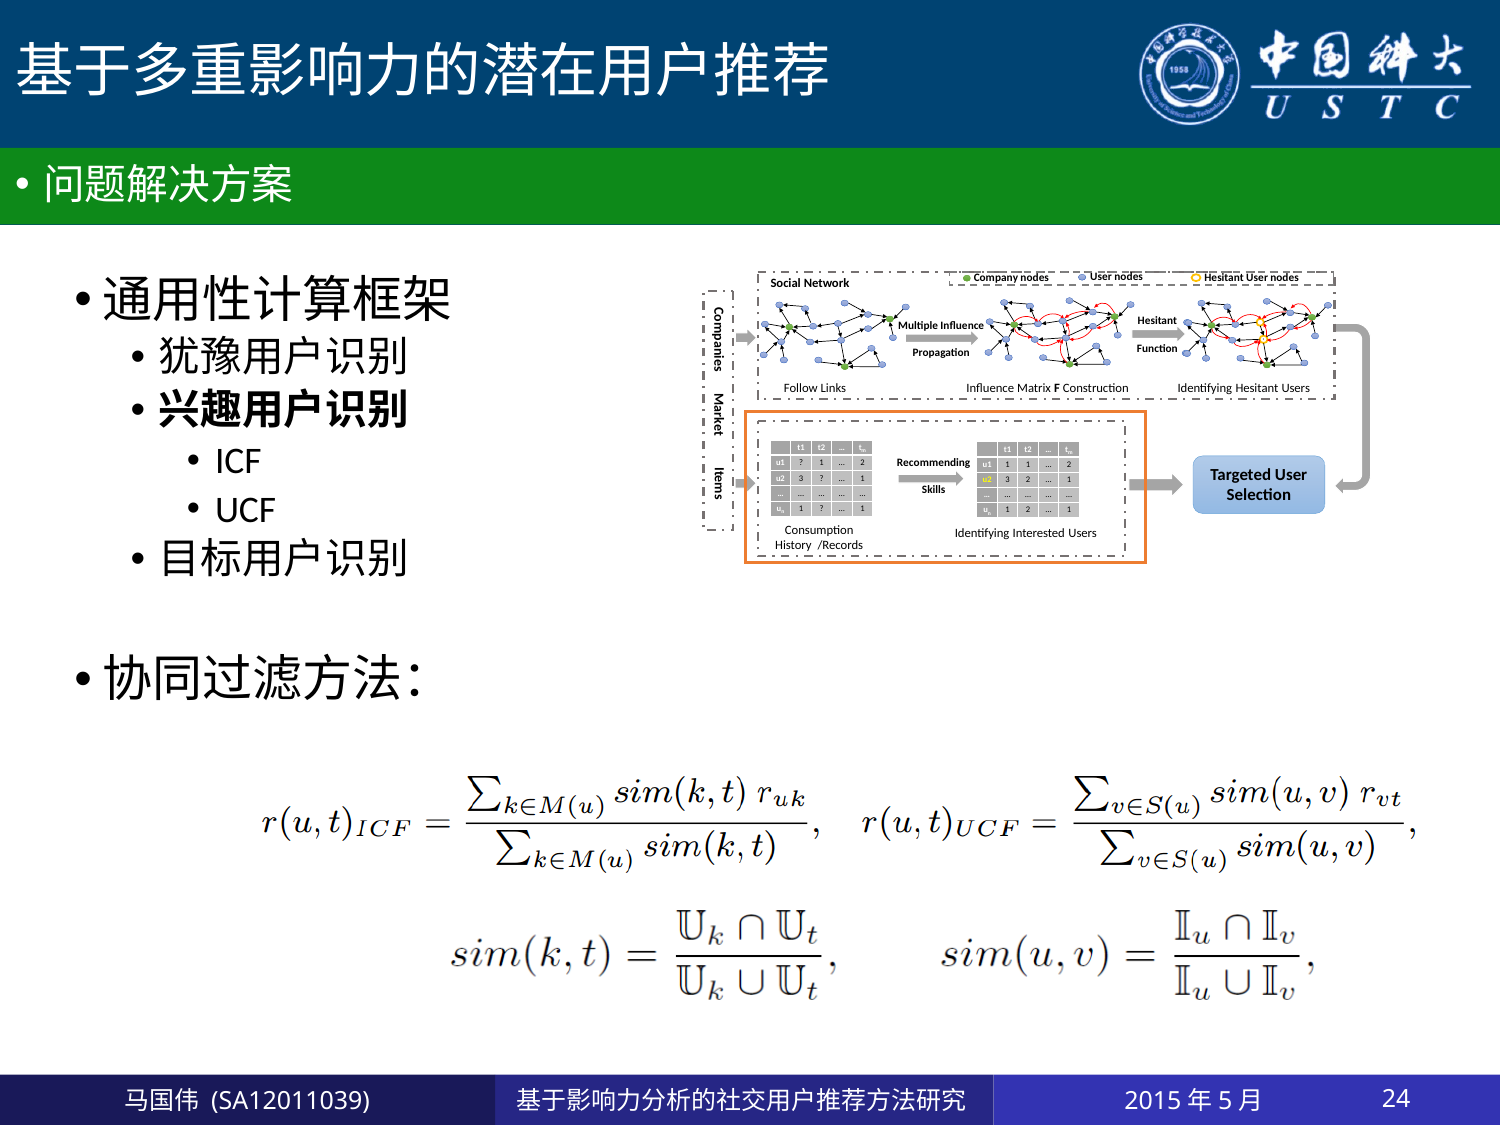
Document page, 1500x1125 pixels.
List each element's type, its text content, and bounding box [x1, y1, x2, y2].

text_box 协同过滤方法： [59, 646, 1442, 1078]
slide_number 24 [1331, 1078, 1411, 1123]
title 基于多重影响力的潜在用户推荐 [0, 0, 1500, 146]
list 问题解决方案 [0, 147, 1500, 225]
list 通用性计算框架 犹豫用户识别 兴趣用户识别 ICF UCF 目标用户识别 [59, 266, 1442, 620]
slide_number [1056, 1078, 1331, 1123]
picture [250, 764, 1431, 878]
picture [443, 904, 1328, 1005]
picture [701, 266, 1372, 561]
